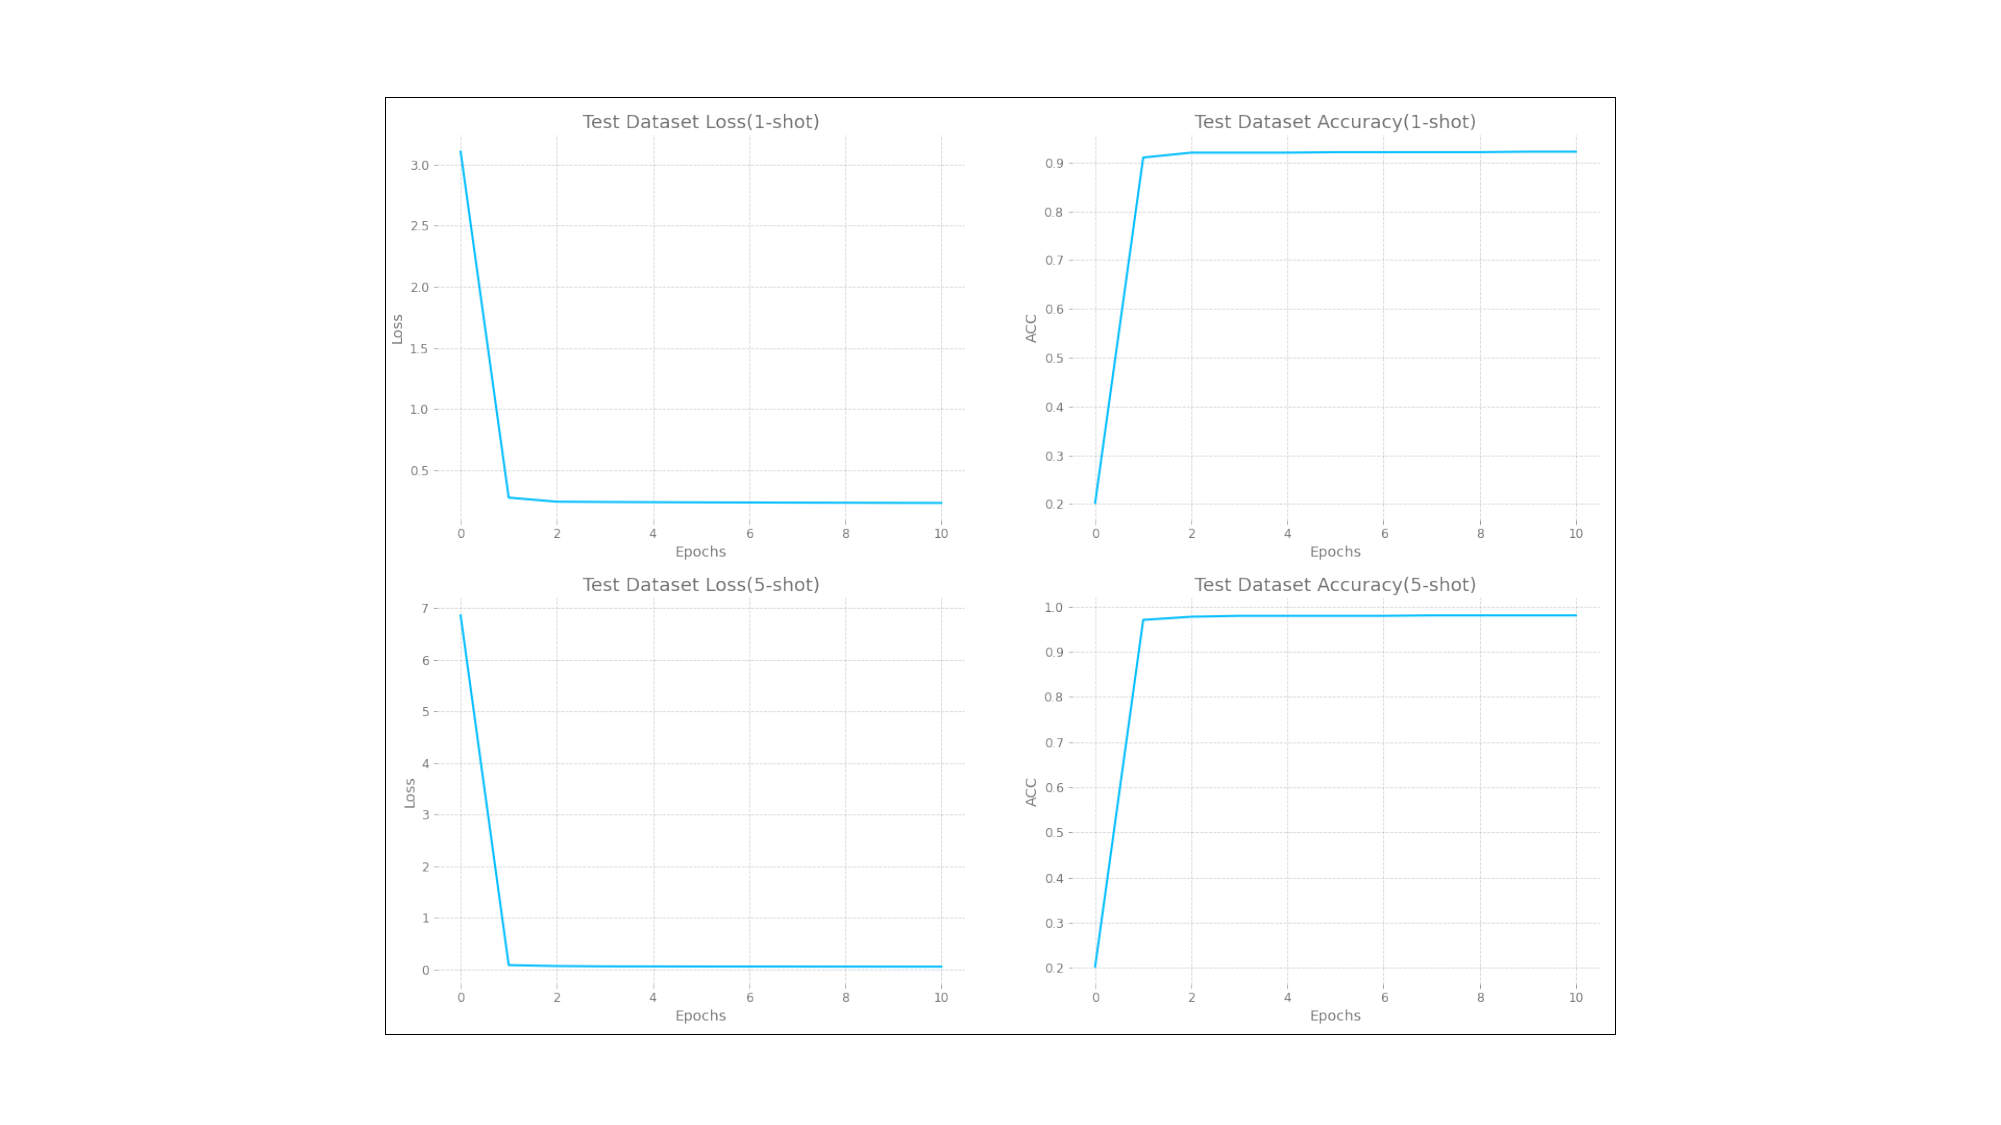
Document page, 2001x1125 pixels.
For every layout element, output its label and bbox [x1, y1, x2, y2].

picture [385, 97, 1616, 1035]
